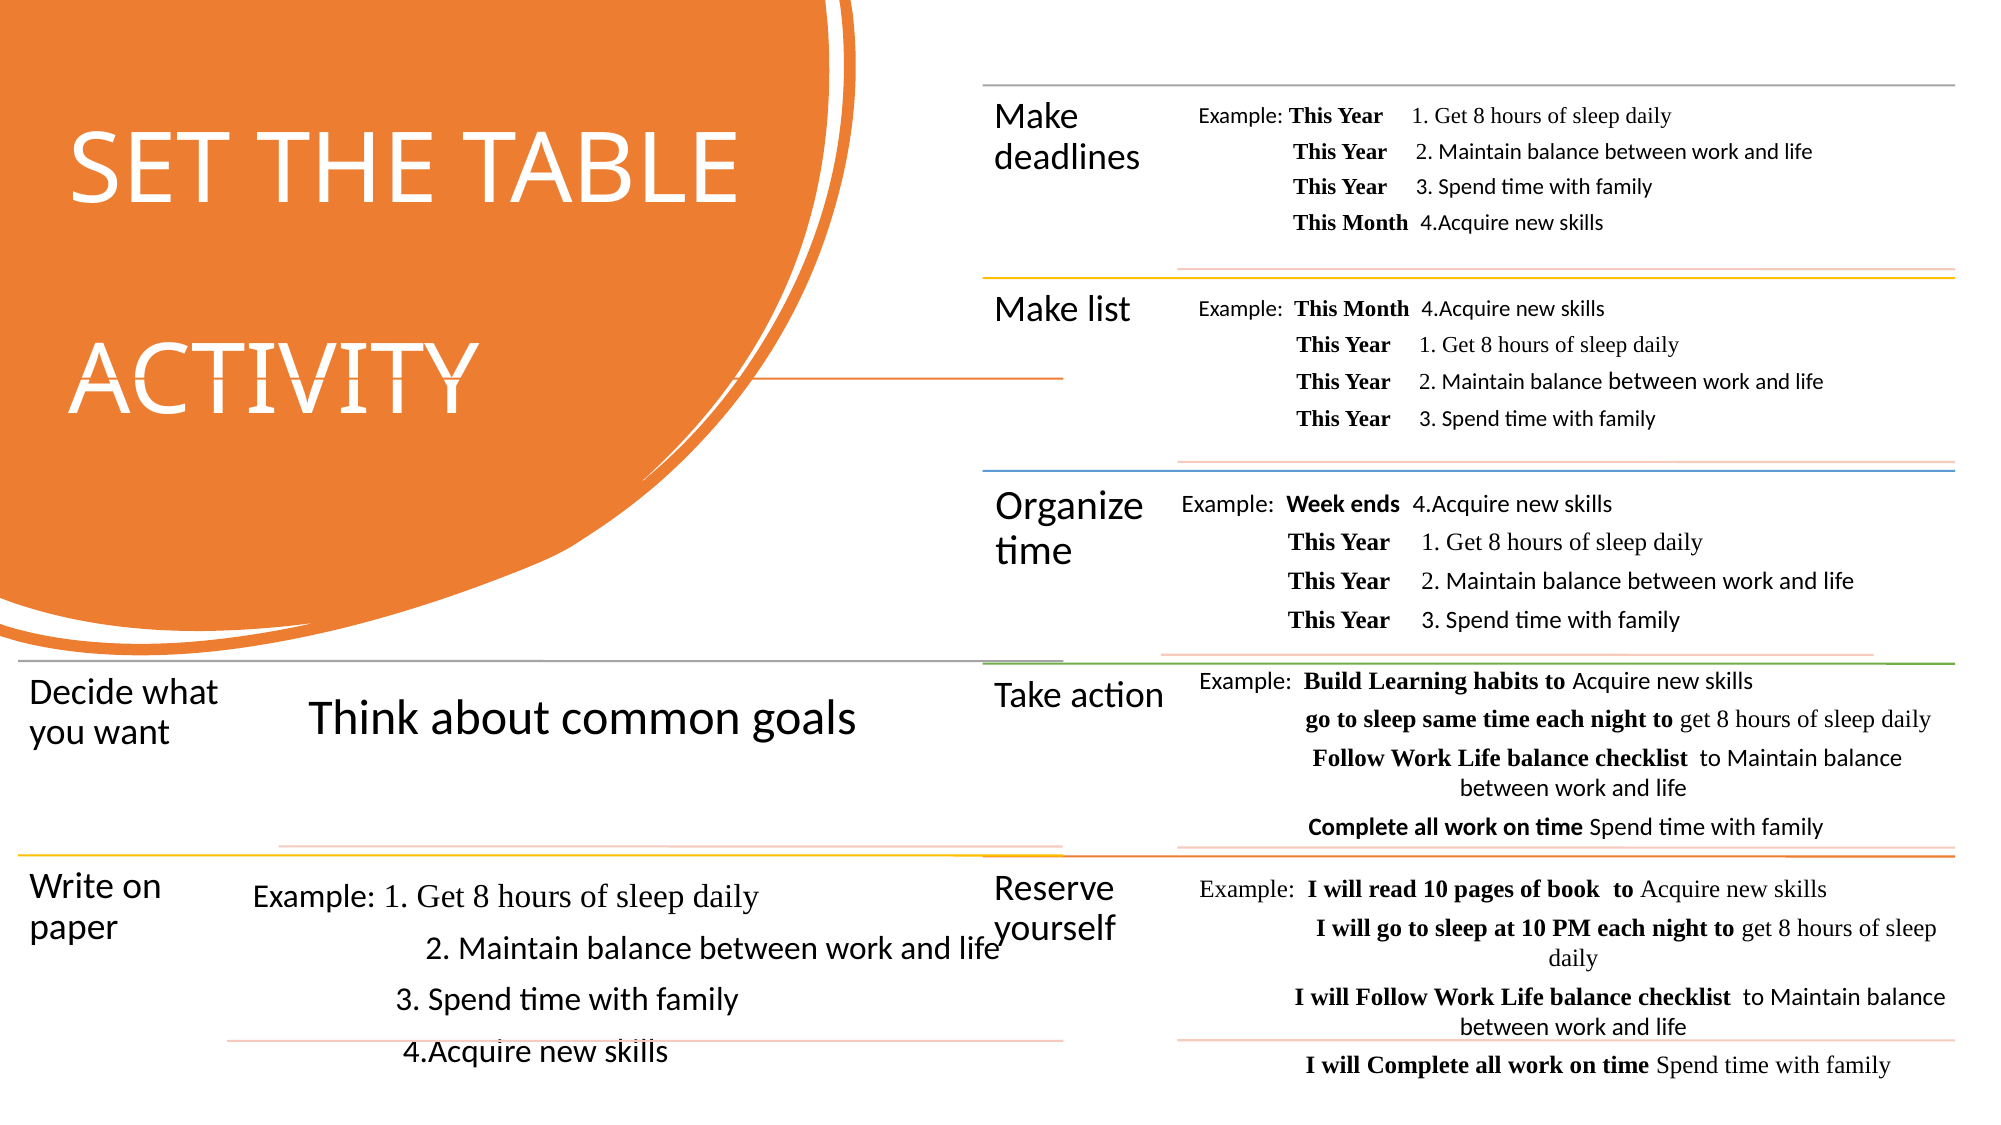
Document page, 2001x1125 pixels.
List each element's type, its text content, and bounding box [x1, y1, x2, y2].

text_box [0, 0, 831, 606]
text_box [982, 0, 1956, 1050]
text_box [18, 378, 1064, 1050]
title SET THE TABLE ACTIVITY [53, 110, 772, 377]
text_box [772, 0, 857, 352]
text_box [0, 622, 18, 643]
text_box [0, 0, 2000, 1125]
